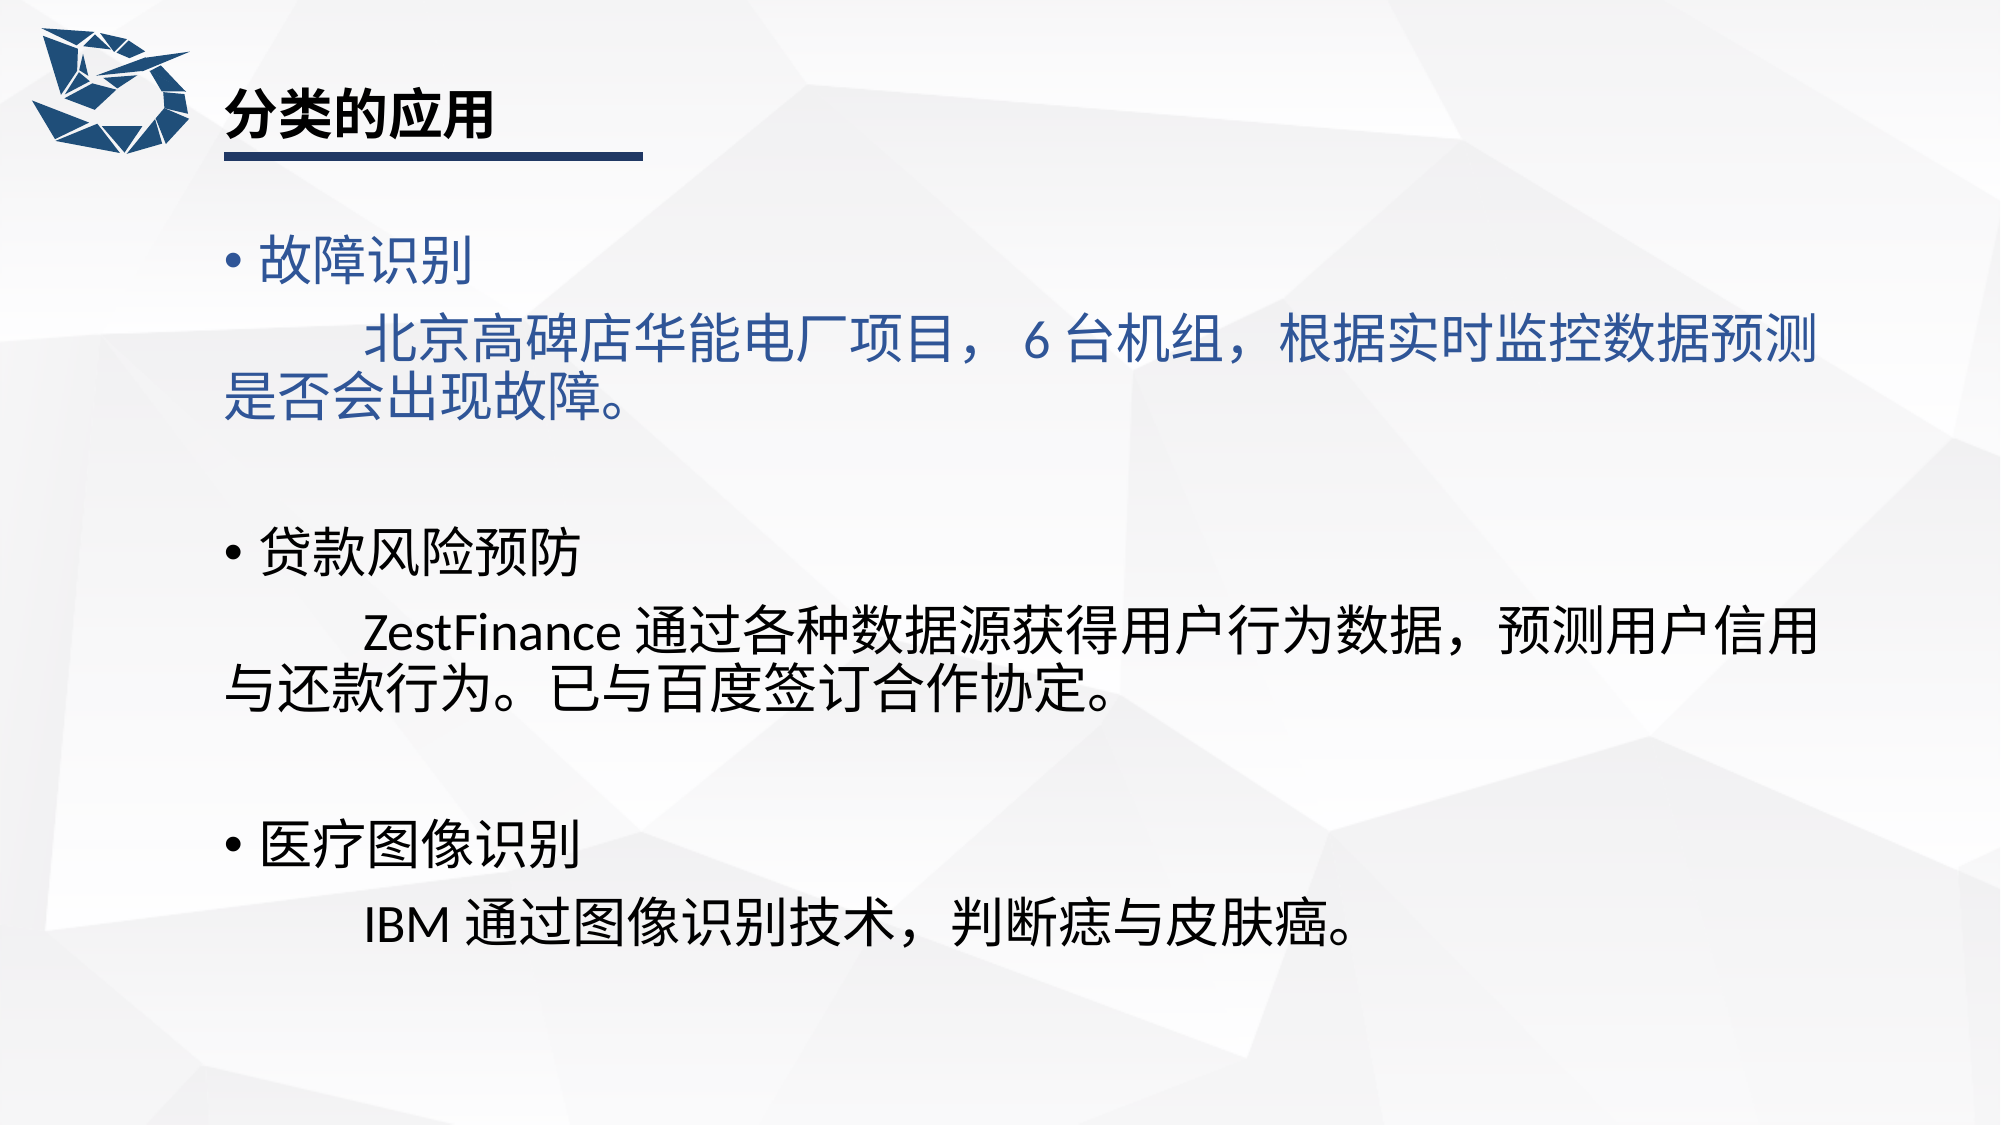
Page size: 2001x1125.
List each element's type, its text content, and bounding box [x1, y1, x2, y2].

picture [0, 0, 2001, 1125]
list 故障识别 北京高碑店华能电厂项目，6台机组，根据实时监控数据预测是否会出现故障。 贷款风险预防 ZestFinance通过各种数据源获得用户行为数据，预测用户信用与还款行为。已与百度签订合作协定。 医疗图像识别 IBM通过图像识别技术，判断痣与皮肤癌。 [208, 226, 1863, 967]
title 分类的应用 [208, 79, 1067, 154]
